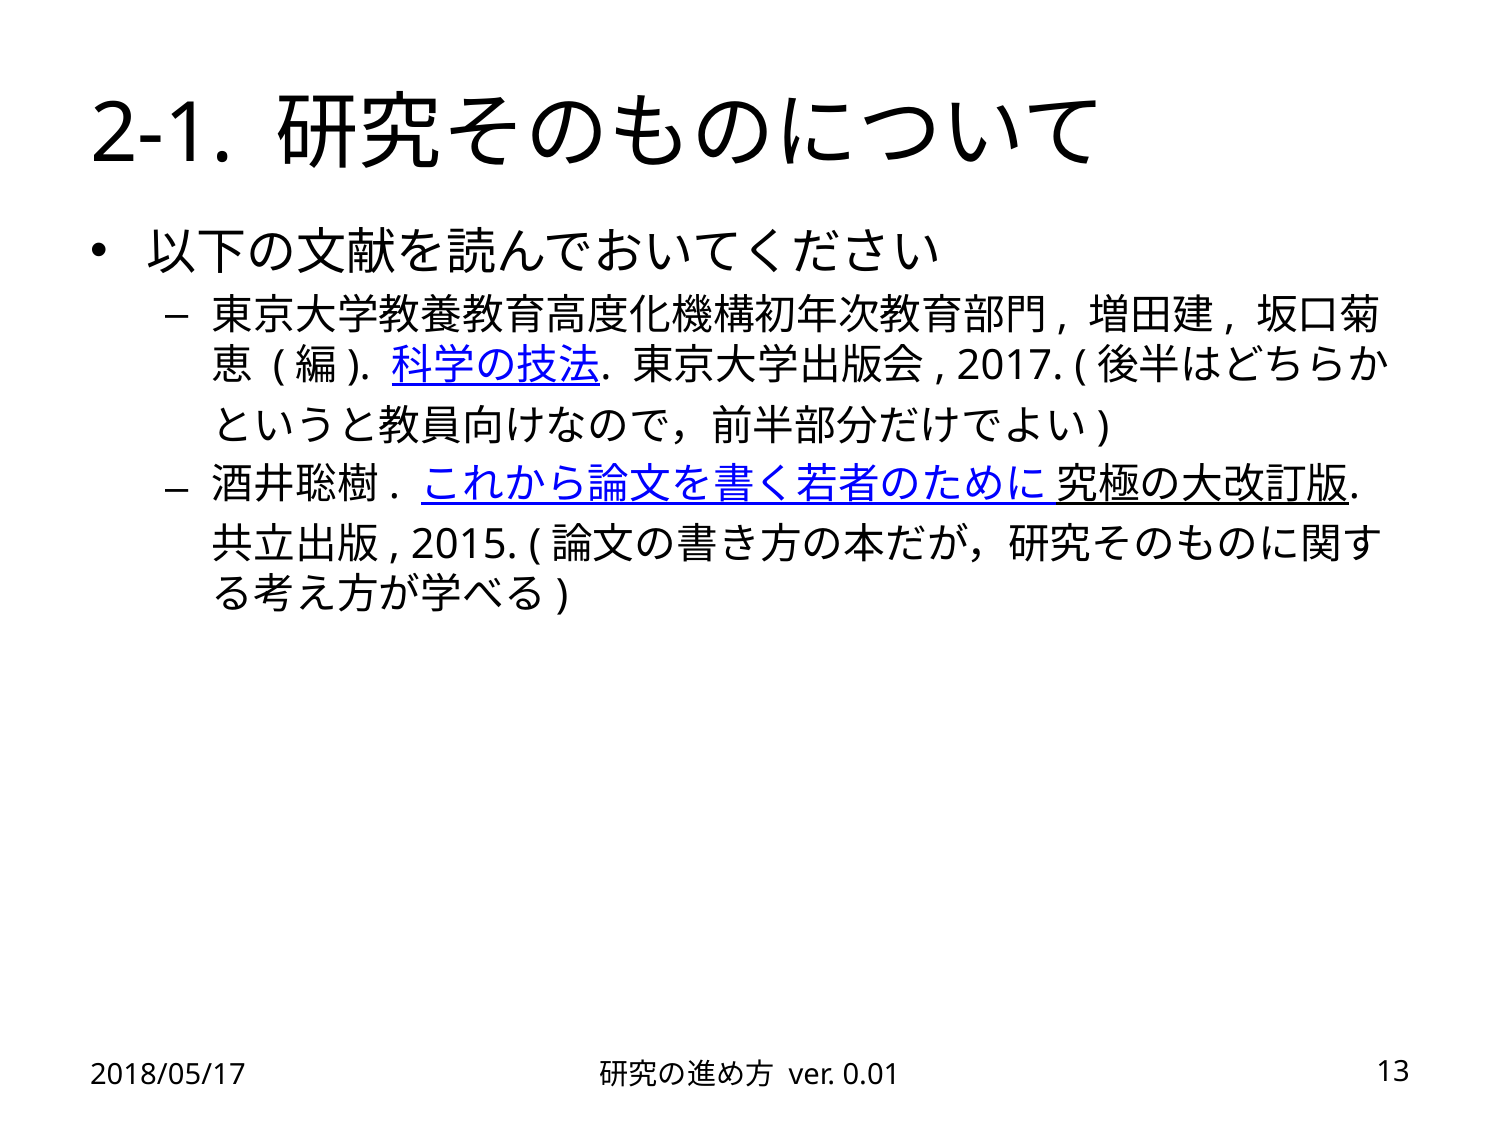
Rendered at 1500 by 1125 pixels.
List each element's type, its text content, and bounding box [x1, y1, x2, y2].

slide_number 13 [1074, 1042, 1425, 1103]
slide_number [75, 1042, 425, 1103]
list 以下の文献を読んでおいてください 東京大学教養教育高度化機構初年次教育部門, 増田建, 坂口菊恵 (編). 科学の技法. 東京大学出版会, 2017. (後半はどちらかというと教員向けなので，前半部分だけでよい) 酒井聡樹. これから論文を書く若者のために 究極の大改訂版. 共立出版, 2015. (論文の書き方の本だが，研究そのものに関する考え方が学べる) [75, 211, 1425, 1003]
title 2-1. 研究そのものについて [75, 45, 1425, 211]
footer 研究の進め方 ver. 0.01 [512, 1042, 988, 1103]
